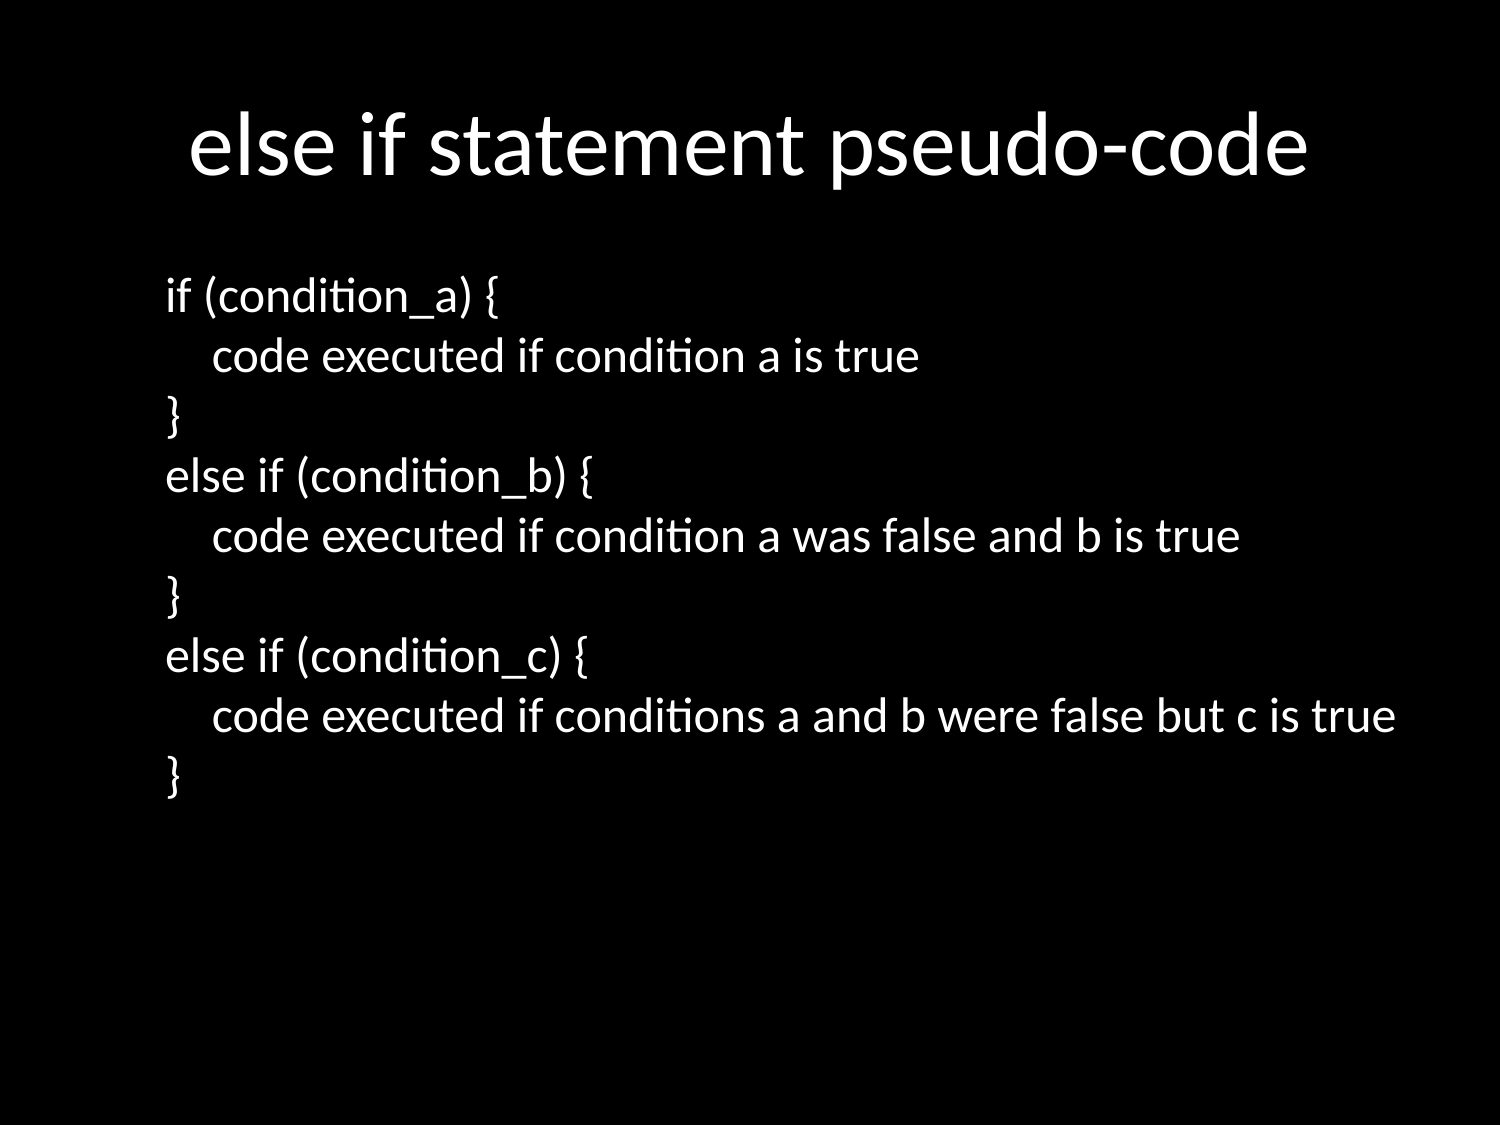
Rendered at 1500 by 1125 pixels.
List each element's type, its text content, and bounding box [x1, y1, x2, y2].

title else if statement pseudo-code [75, 45, 1425, 233]
list if (condition_a) { code executed if condition a is true } else if (condition_b) { code executed if condition a was false and b is true } else if (condition_c) { code executed if conditions a and b were false but c is true } [75, 255, 1425, 1064]
